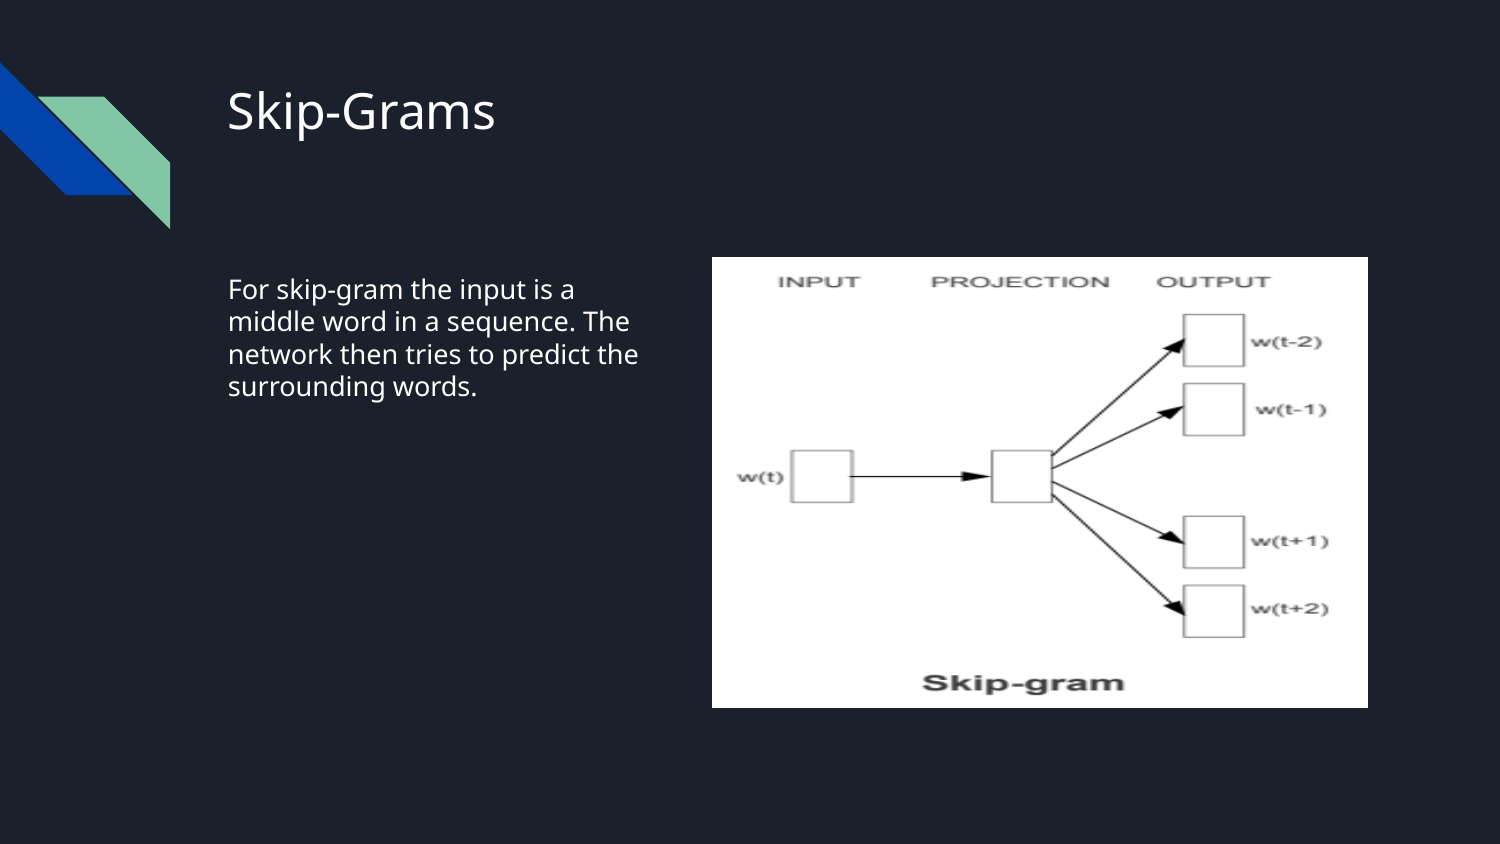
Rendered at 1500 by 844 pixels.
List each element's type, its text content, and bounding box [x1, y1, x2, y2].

list For skip-gram the input is a middle word in a sequence. The network then tries to predict the surrounding words. [212, 257, 668, 735]
title Skip-Grams [212, 64, 1368, 215]
picture [712, 256, 1368, 708]
